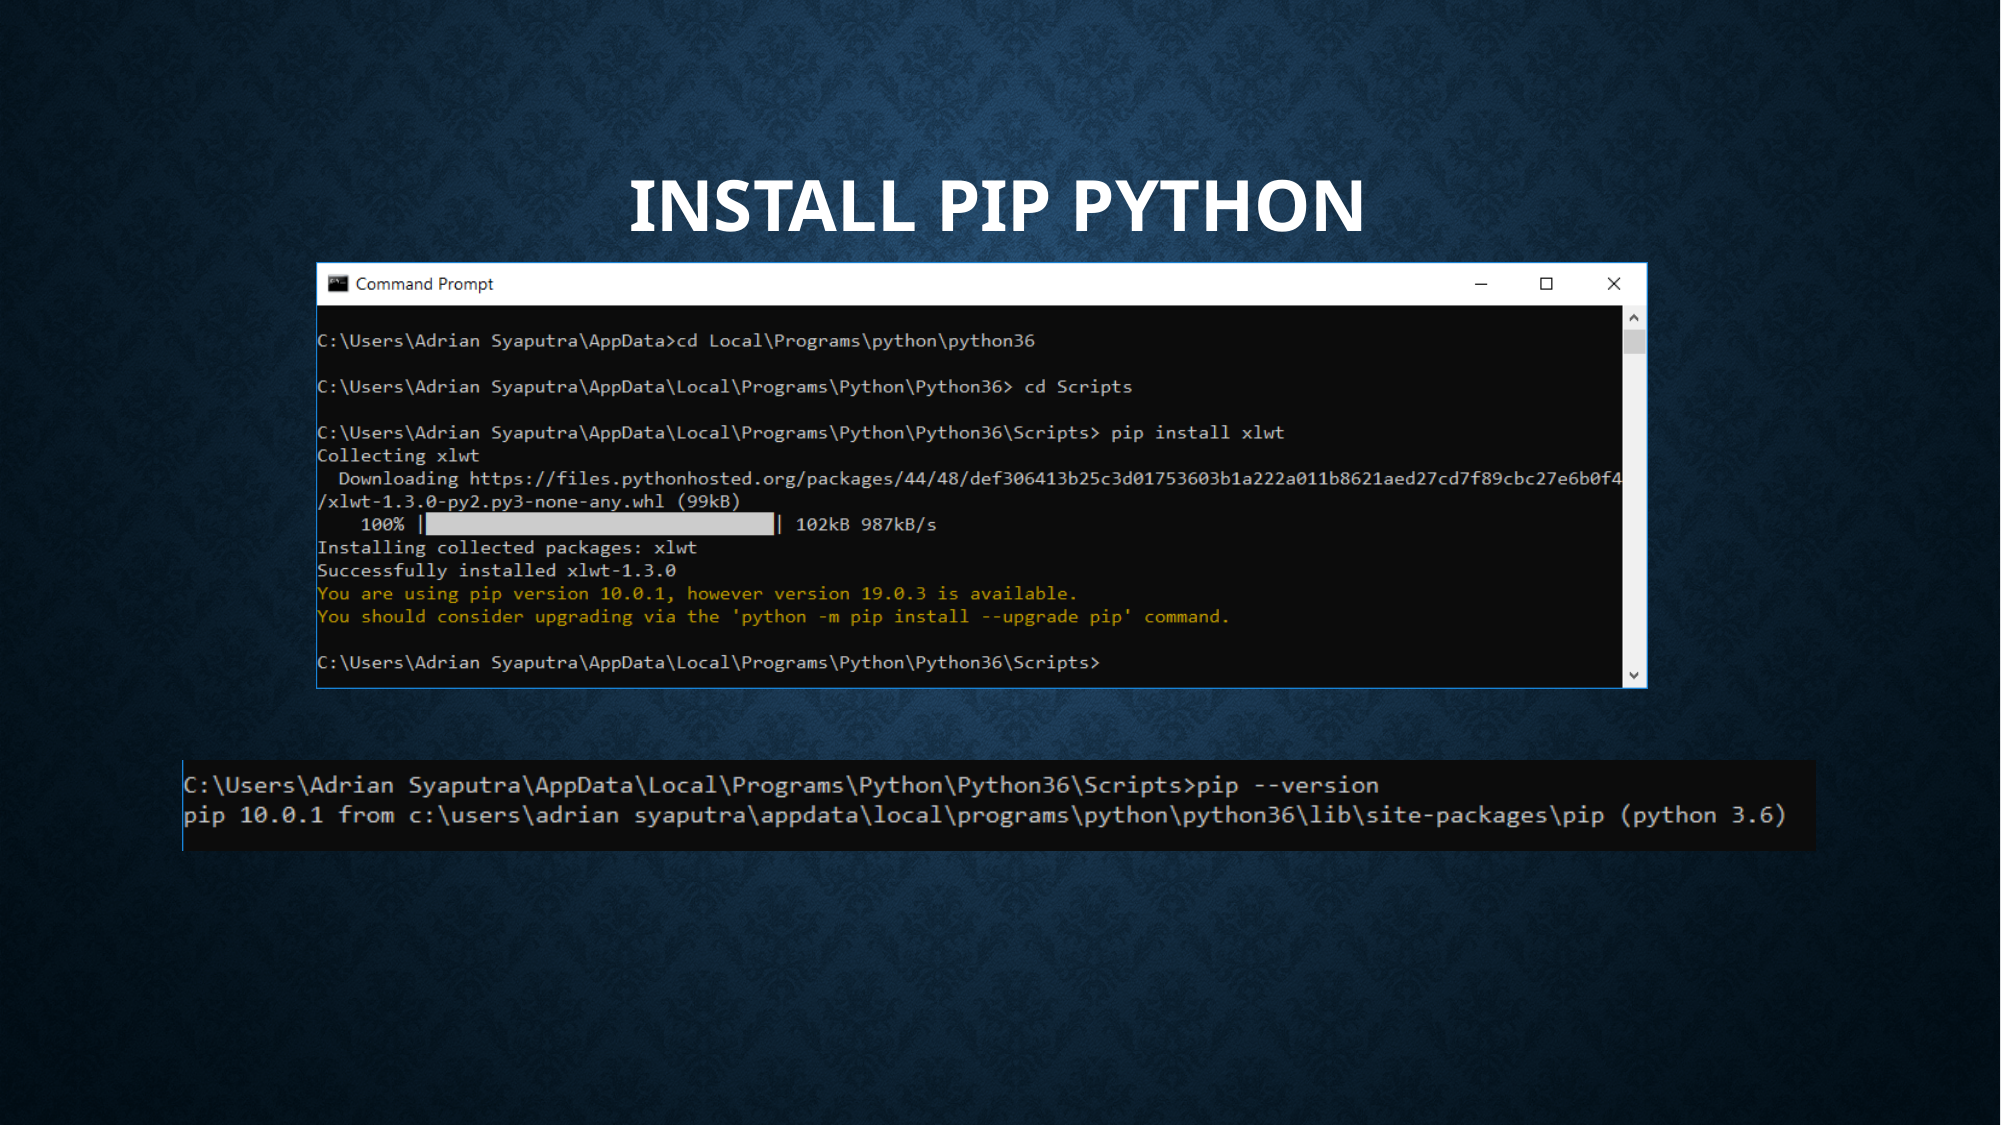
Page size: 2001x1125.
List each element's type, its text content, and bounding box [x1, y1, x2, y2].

picture [182, 759, 1817, 852]
picture [316, 261, 1649, 690]
title Install PIP Python [149, 99, 1849, 318]
